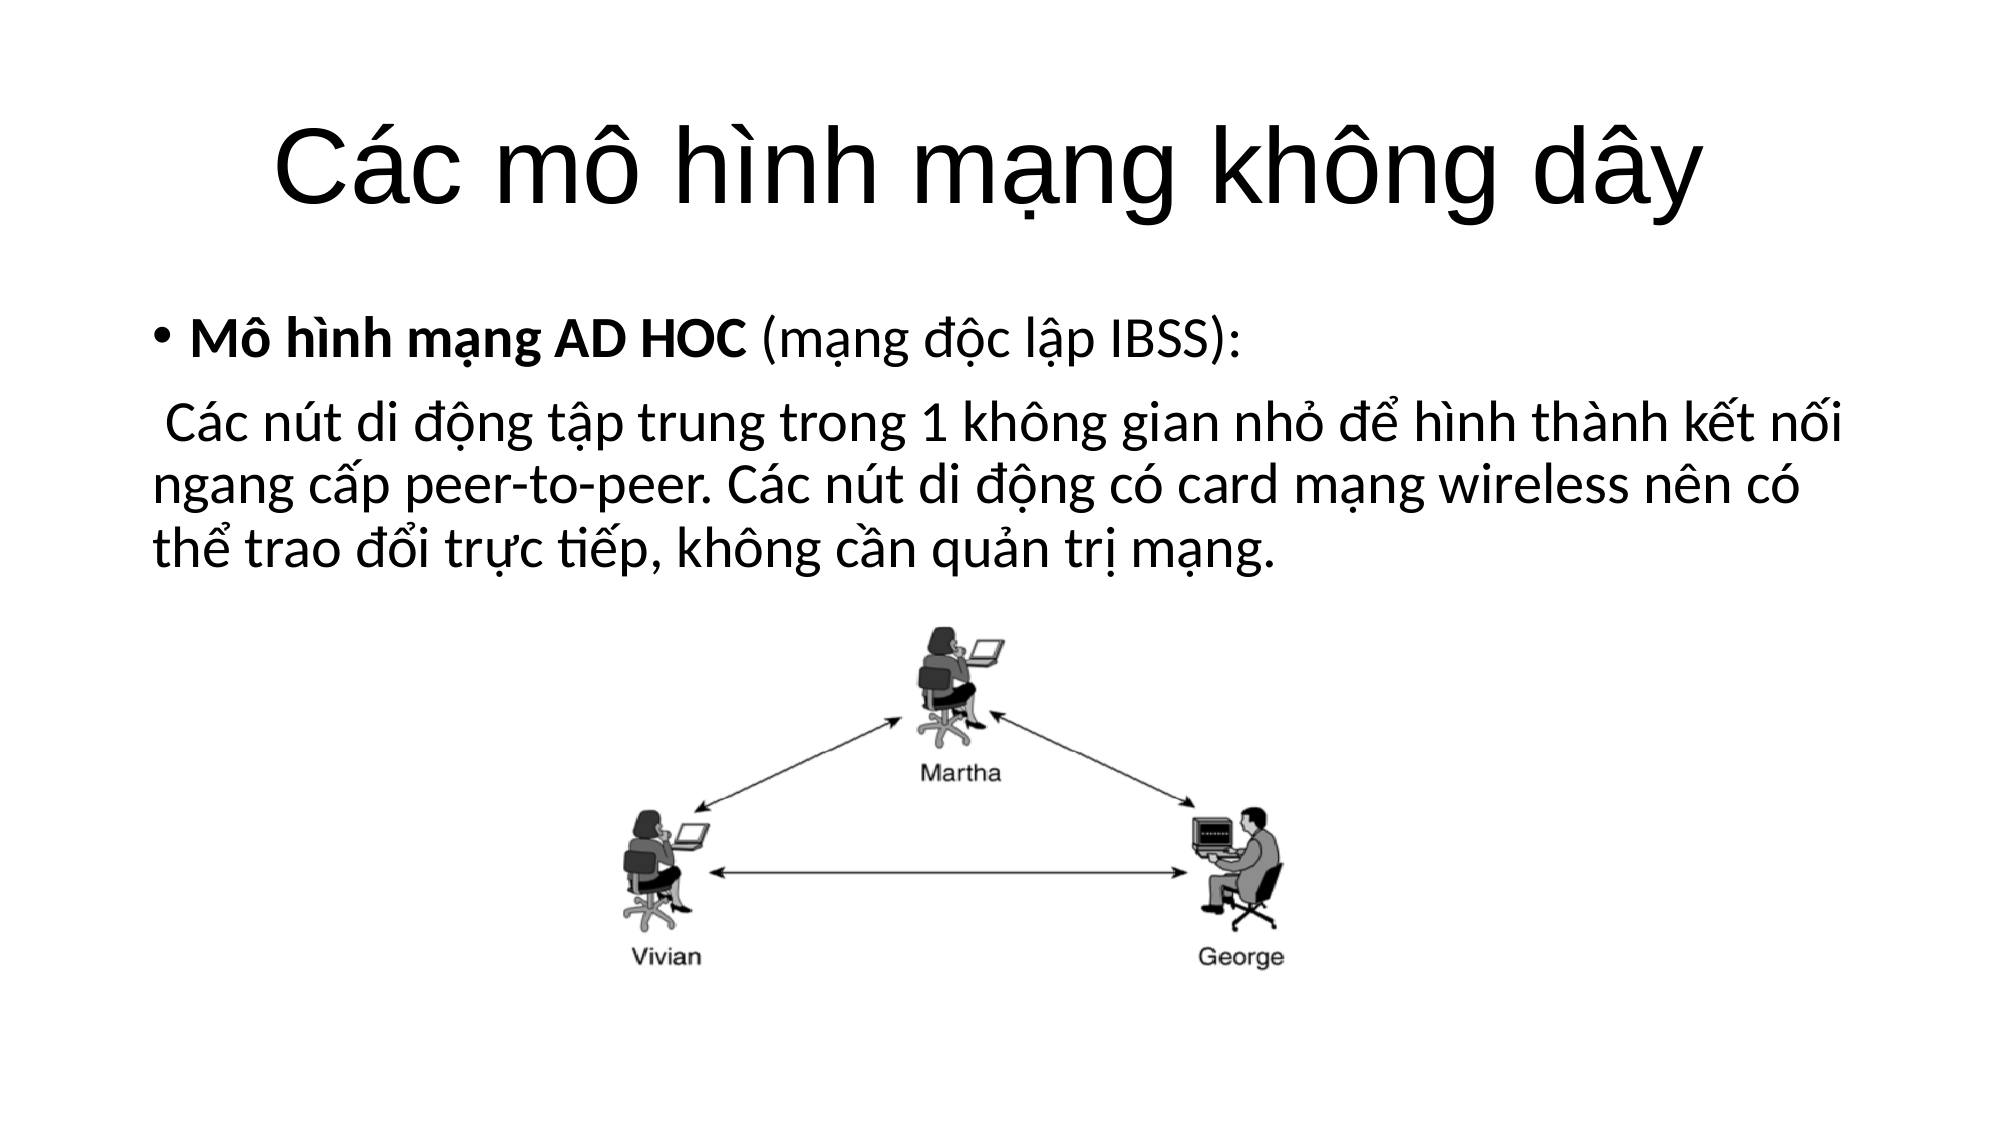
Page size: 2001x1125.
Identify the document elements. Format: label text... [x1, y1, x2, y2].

title Các mô hình mạng không dây [137, 59, 1863, 278]
list Mô hình mạng AD HOC (mạng độc lập IBSS): Các nút di động tập trung trong 1 không gian nhỏ để hình thành kết nối ngang cấp peer-to-peer. Các nút di động có card mạng wireless nên có thể trao đổi trực tiếp, không cần quản trị mạng. [137, 299, 1863, 1125]
picture [614, 612, 1291, 985]
